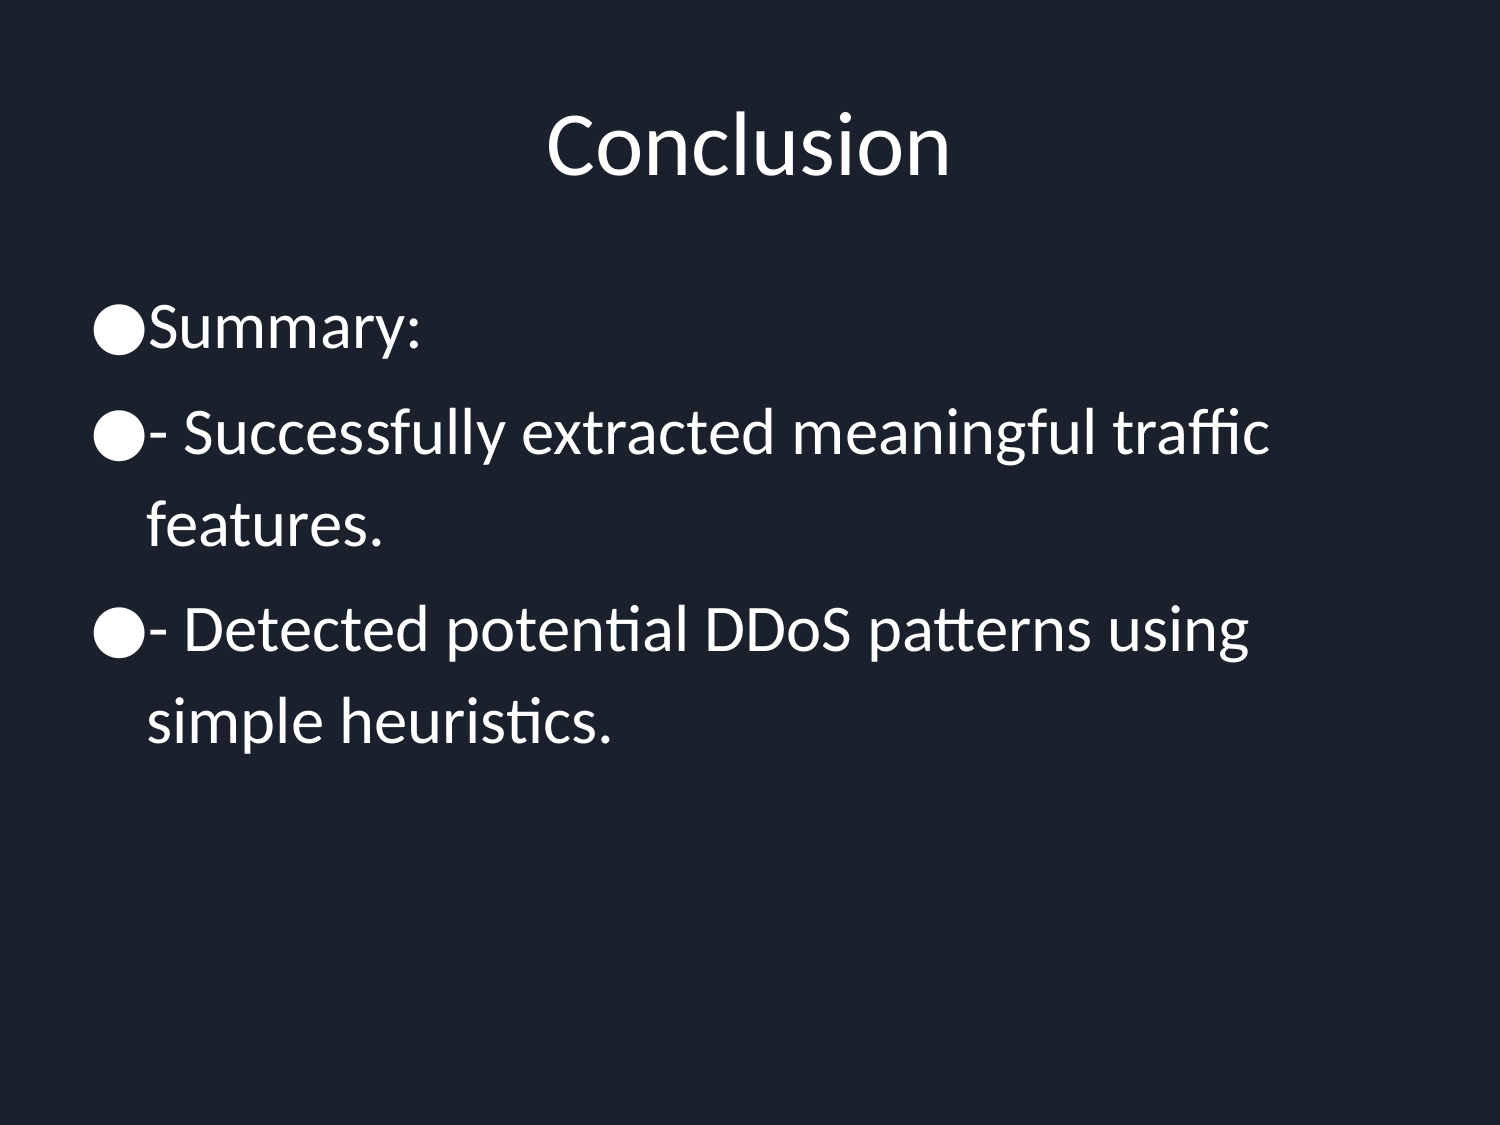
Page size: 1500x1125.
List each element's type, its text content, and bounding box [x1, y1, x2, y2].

list Summary: - Successfully extracted meaningful traffic features. - Detected potential DDoS patterns using simple heuristics. [75, 262, 1425, 1005]
title Conclusion [75, 45, 1425, 233]
